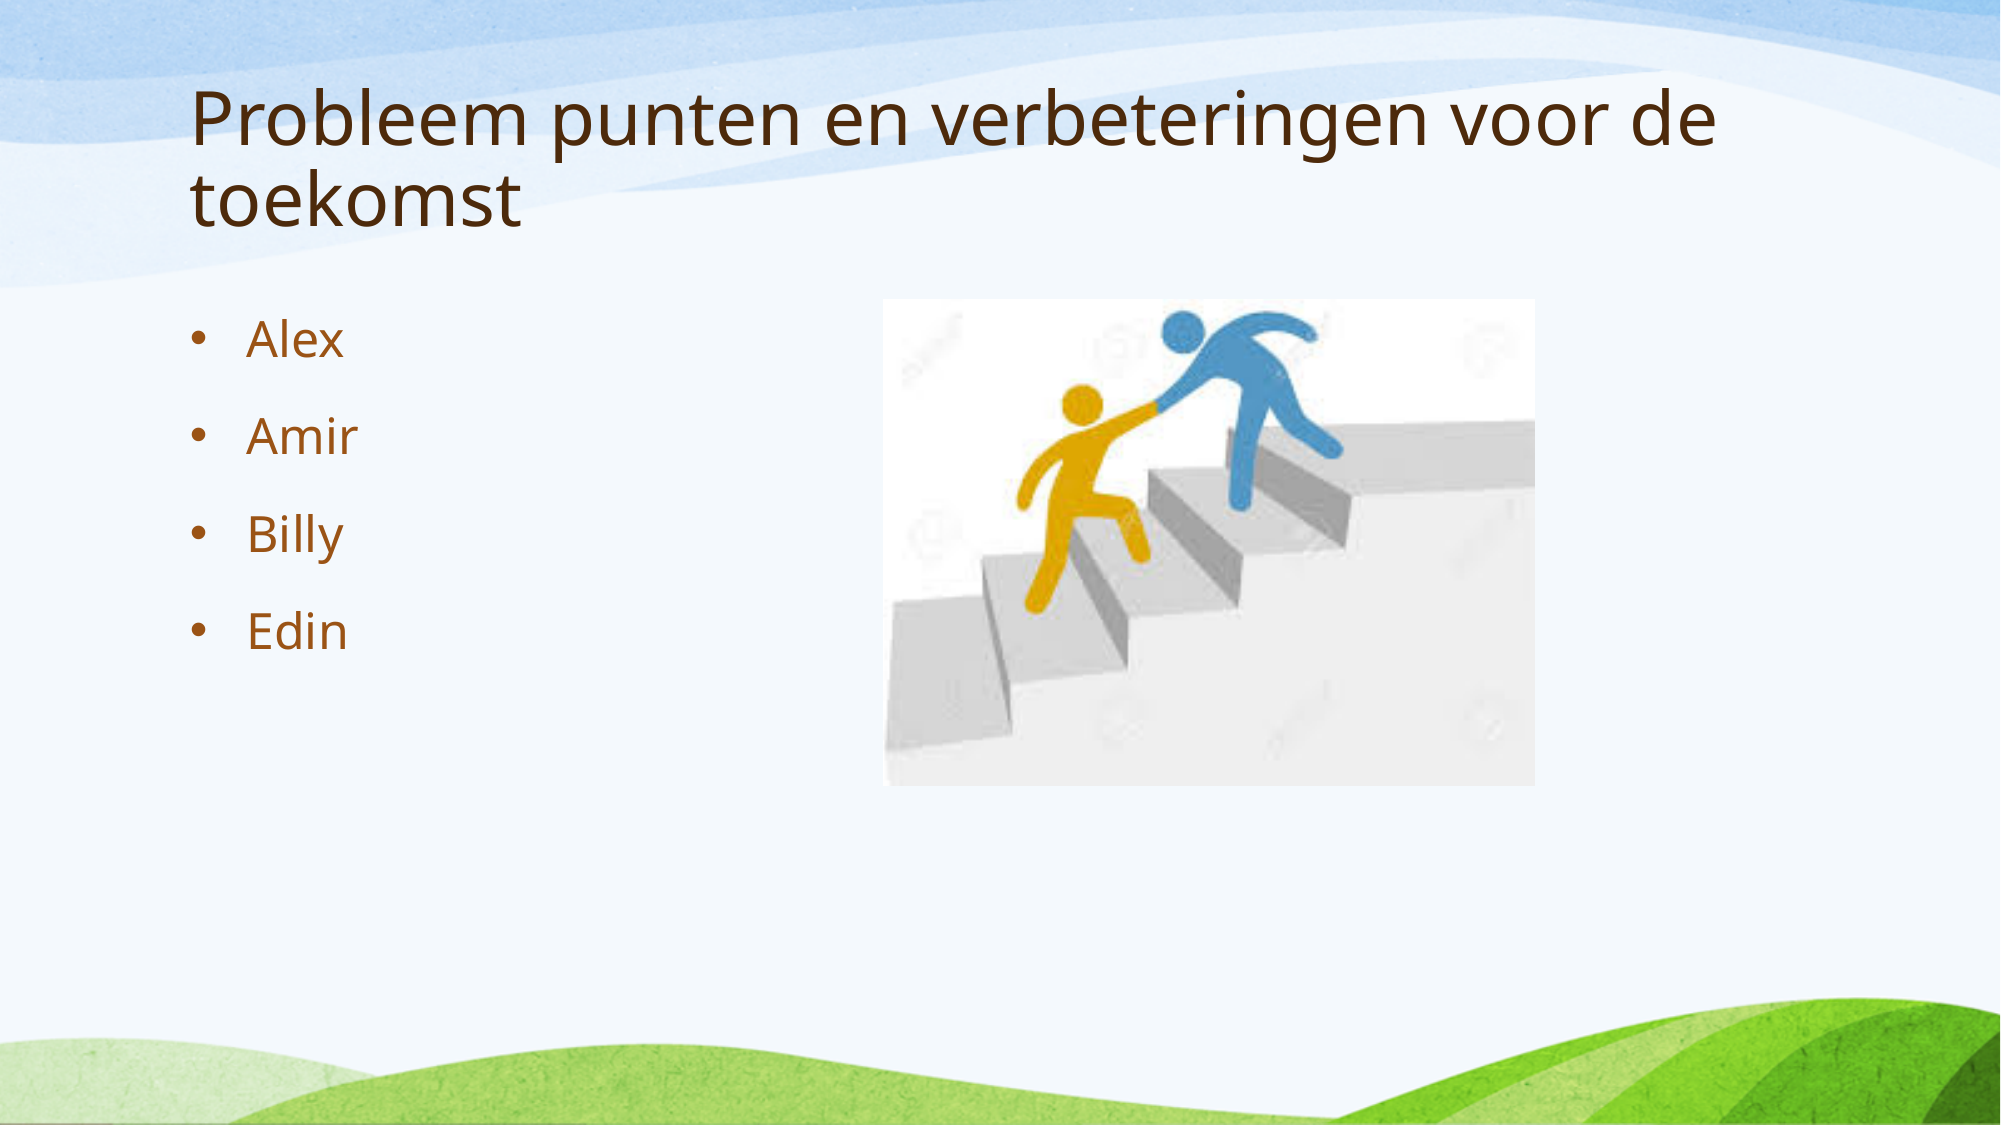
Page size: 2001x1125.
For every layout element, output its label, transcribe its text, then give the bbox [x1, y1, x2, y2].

title Probleem punten en verbeteringen voor de toekomst [174, 50, 1825, 250]
picture [0, 0, 2001, 1125]
list Alex Amir Billy Edin [174, 299, 988, 987]
